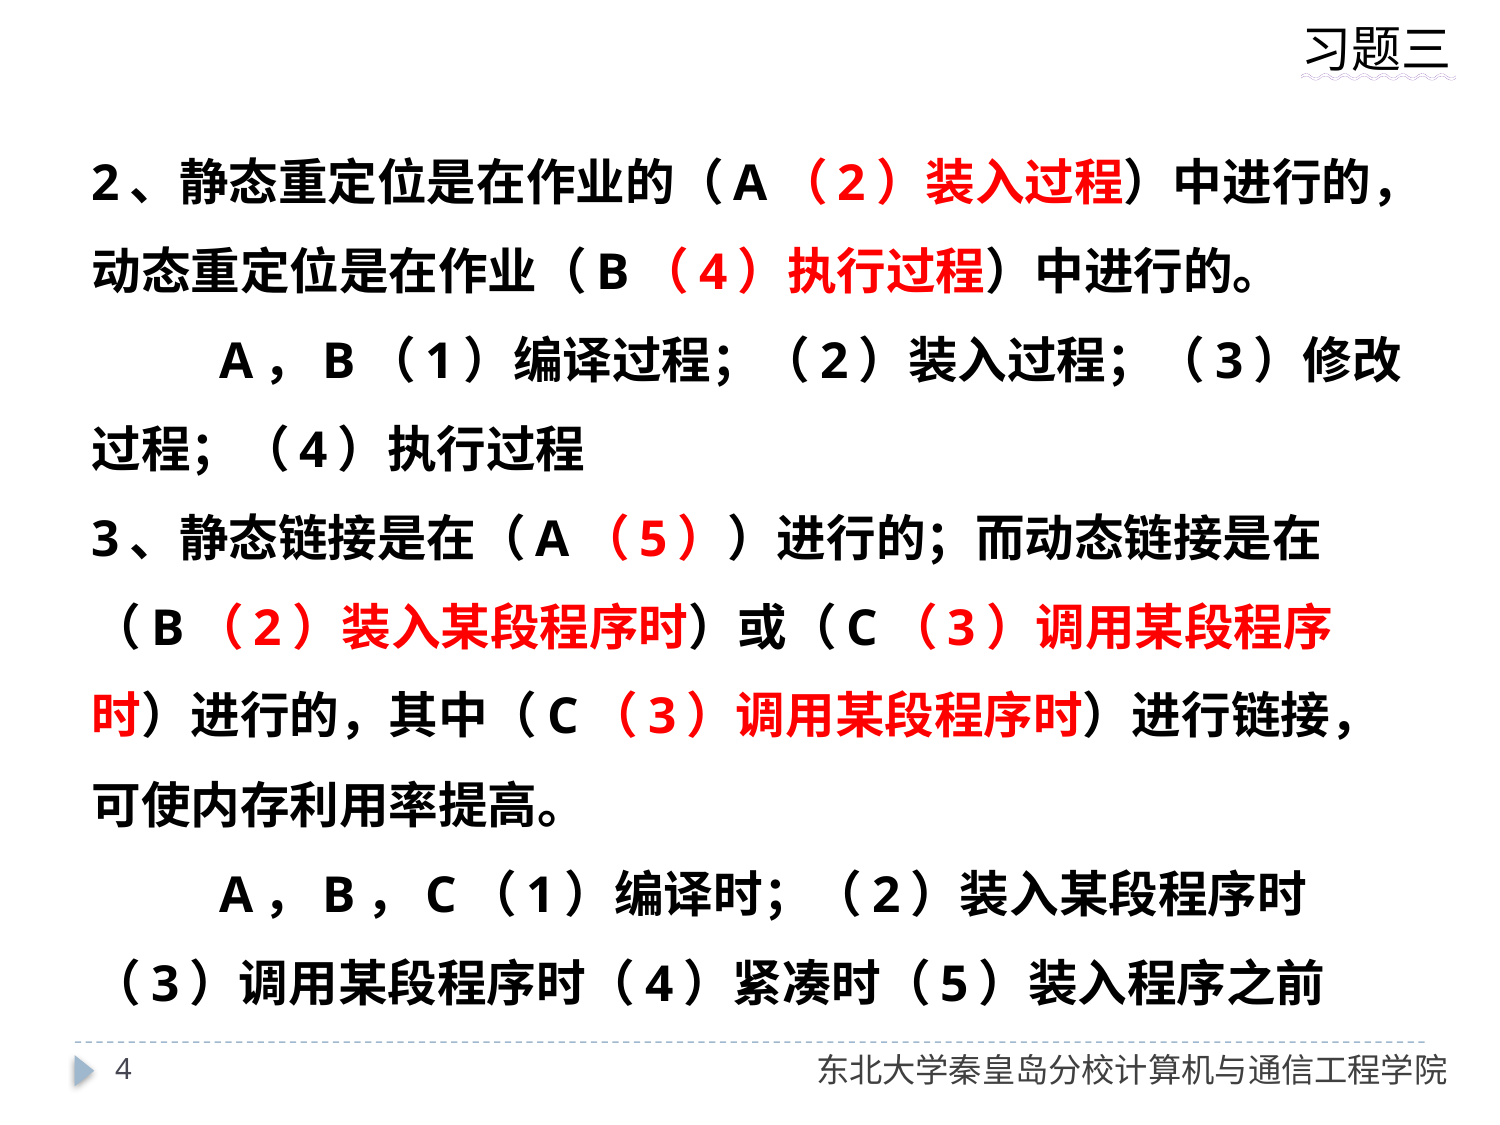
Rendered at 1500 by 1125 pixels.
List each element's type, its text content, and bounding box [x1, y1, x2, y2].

list 2、静态重定位是在作业的（A（2）装入过程）中进行的，动态重定位是在作业（B（4）执行过程）中进行的。 A，B（1）编译过程；（2）装入过程；（3）修改过程；（4）执行过程 3、静态链接是在（A（5））进行的；而动态链接是在（B（2）装入某段程序时）或（C（3）调用某段程序时）进行的，其中（C（3）调用某段程序时）进行链接，可使内存利用率提高。 A，B，C（1）编译时；（2）装入某段程序时（3）调用某段程序时（4）紧凑时（5）装入程序之前 [76, 113, 1424, 1035]
slide_number 4 [100, 1042, 426, 1103]
